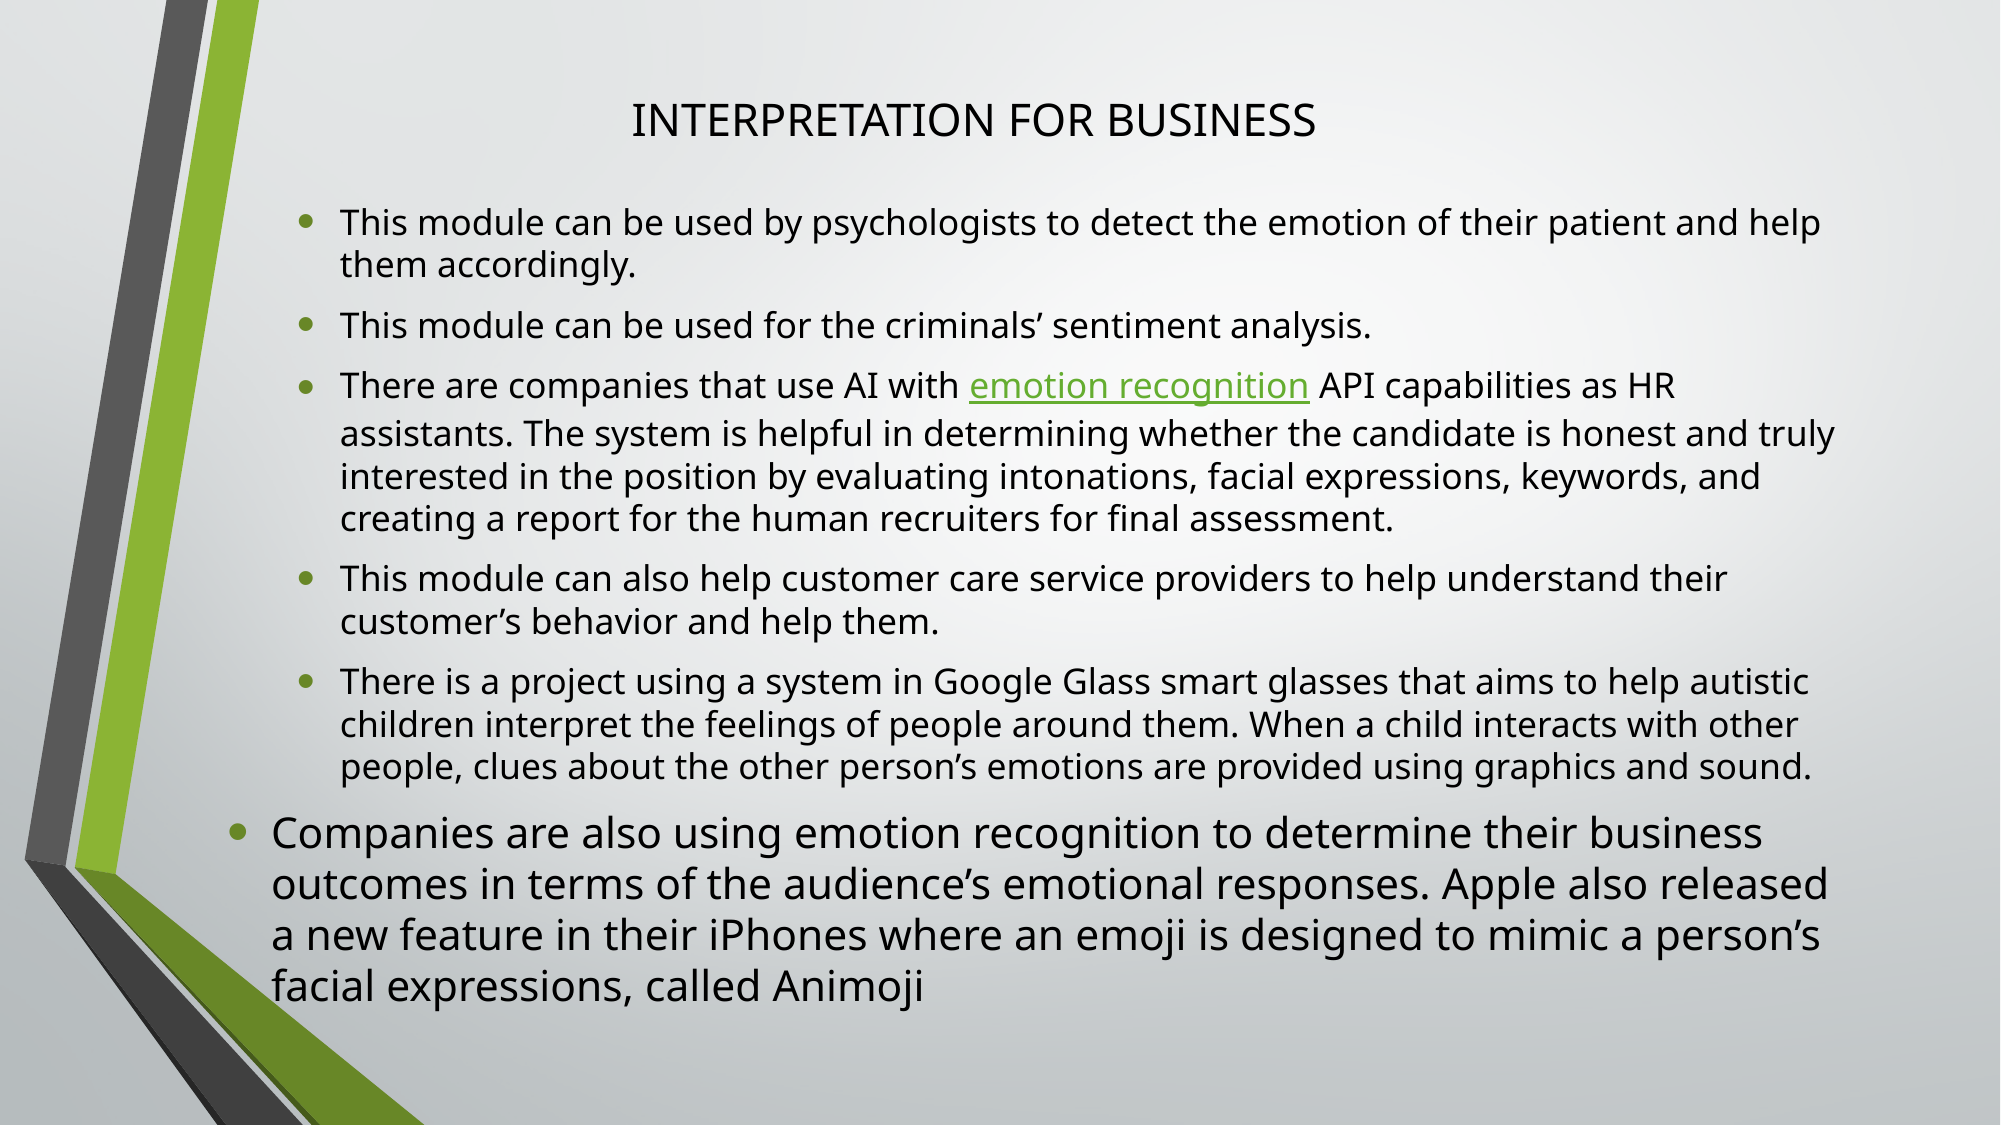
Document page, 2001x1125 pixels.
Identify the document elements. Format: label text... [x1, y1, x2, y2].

list This module can be used by psychologists to detect the emotion of their patient and help them accordingly. This module can be used for the criminals’ sentiment analysis. There are companies that use AI with emotion recognition API capabilities as HR assistants. The system is helpful in determining whether the candidate is honest and truly interested in the position by evaluating intonations, facial expressions, keywords, and creating a report for the human recruiters for final assessment. This module can also help customer care service providers to help understand their customer’s behavior and help them. There is a project using a system in Google Glass smart glasses that aims to help autistic children interpret the feelings of people around them. When a child interacts with other people, clues about the other person’s emotions are provided using graphics and sound. Companies are also using emotion recognition to determine their business outcomes in terms of the audience’s emotional responses. Apple also released a new feature in their iPhones where an emoji is designed to mimic a person’s facial expressions, called Animoji [212, 188, 1867, 1021]
title INTERPRETATION FOR BUSINESS [286, 83, 1663, 188]
